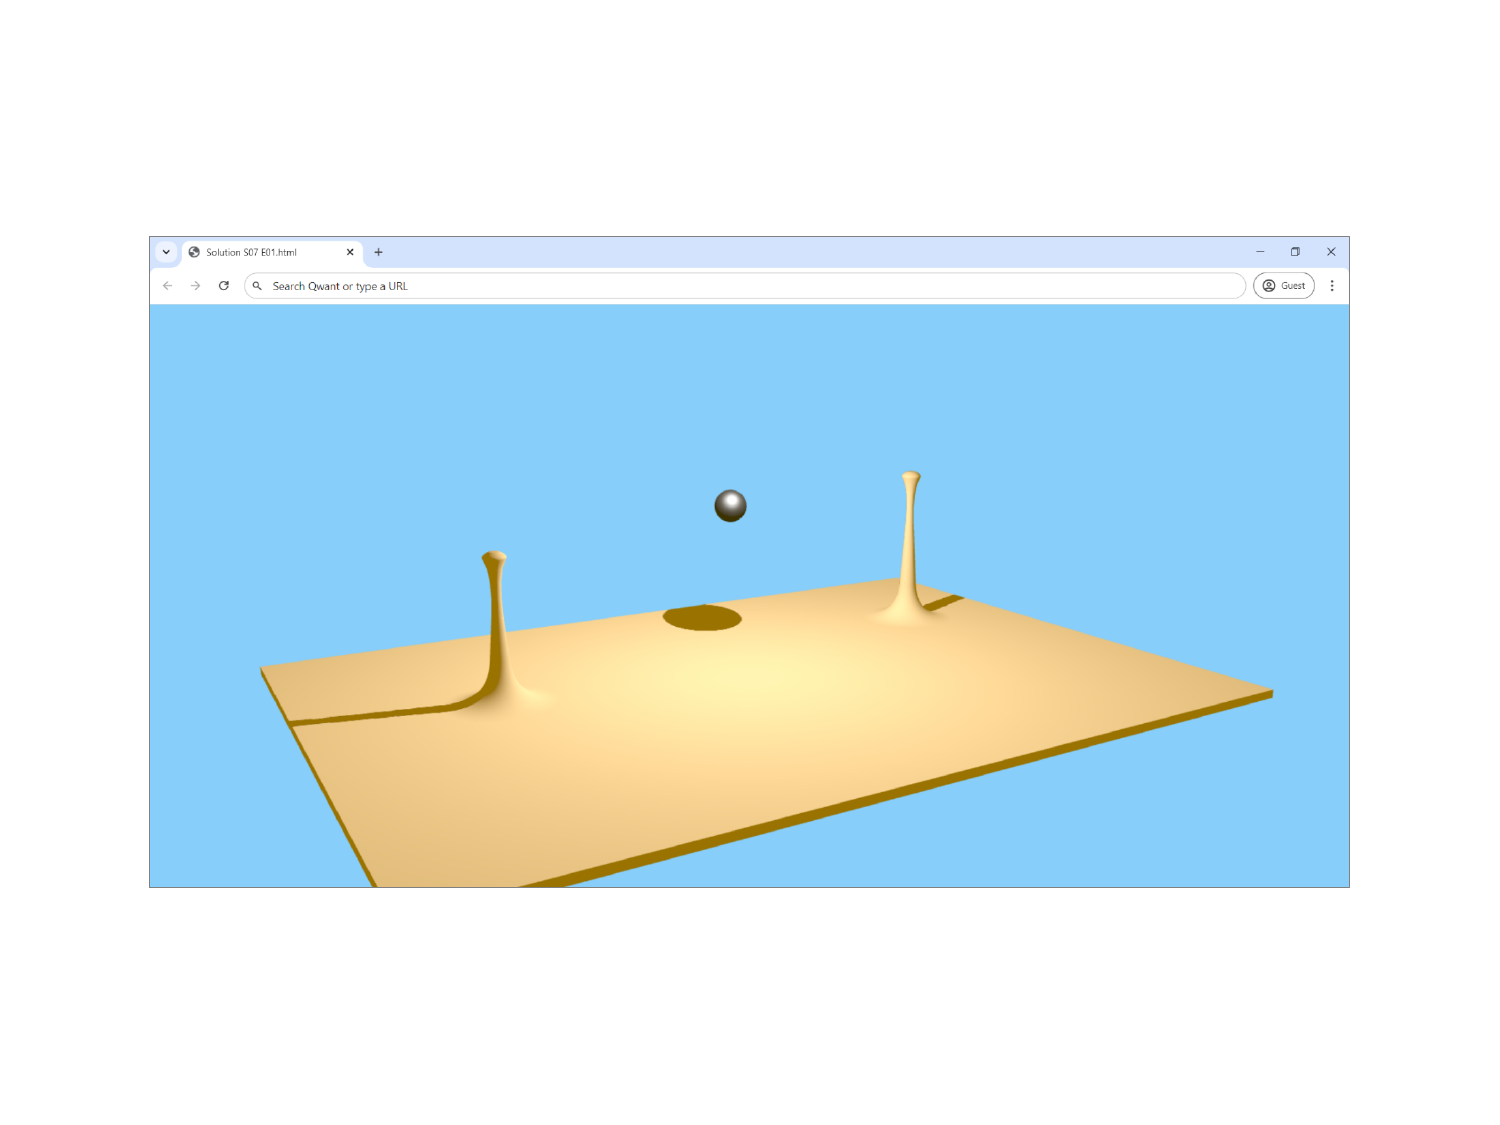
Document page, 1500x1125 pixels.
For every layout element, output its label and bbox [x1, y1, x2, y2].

picture [149, 236, 1350, 888]
